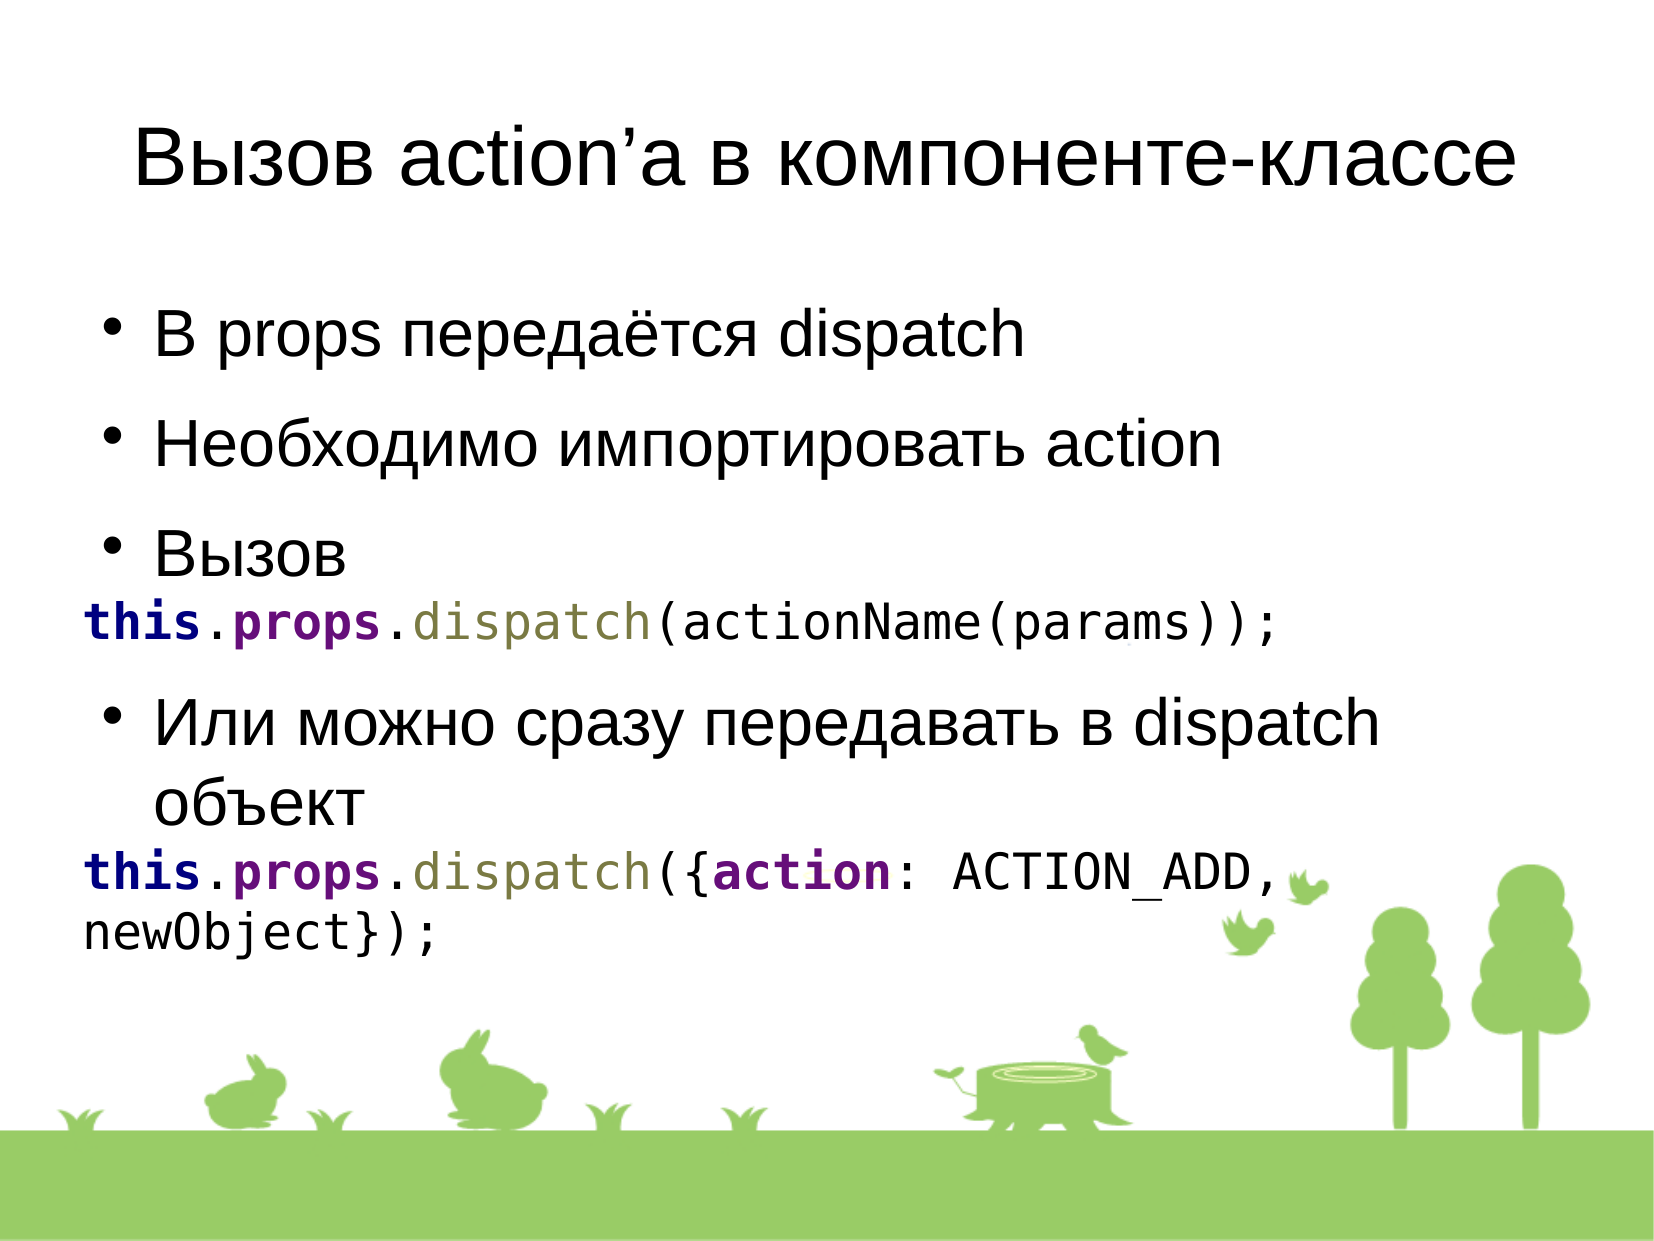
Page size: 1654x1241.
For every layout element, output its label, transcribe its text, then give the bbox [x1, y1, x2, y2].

picture [0, 0, 1654, 1241]
text_box В props передаётся dispatch Необходимо импортировать action Вызов this.props.dispatch(actionName(params)); Или можно сразу передавать в dispatch объект this.props.dispatch({action: ACTION_ADD, newObject}); [82, 290, 1570, 1009]
text_box Вызов action’а в компоненте-классе [82, 49, 1570, 256]
